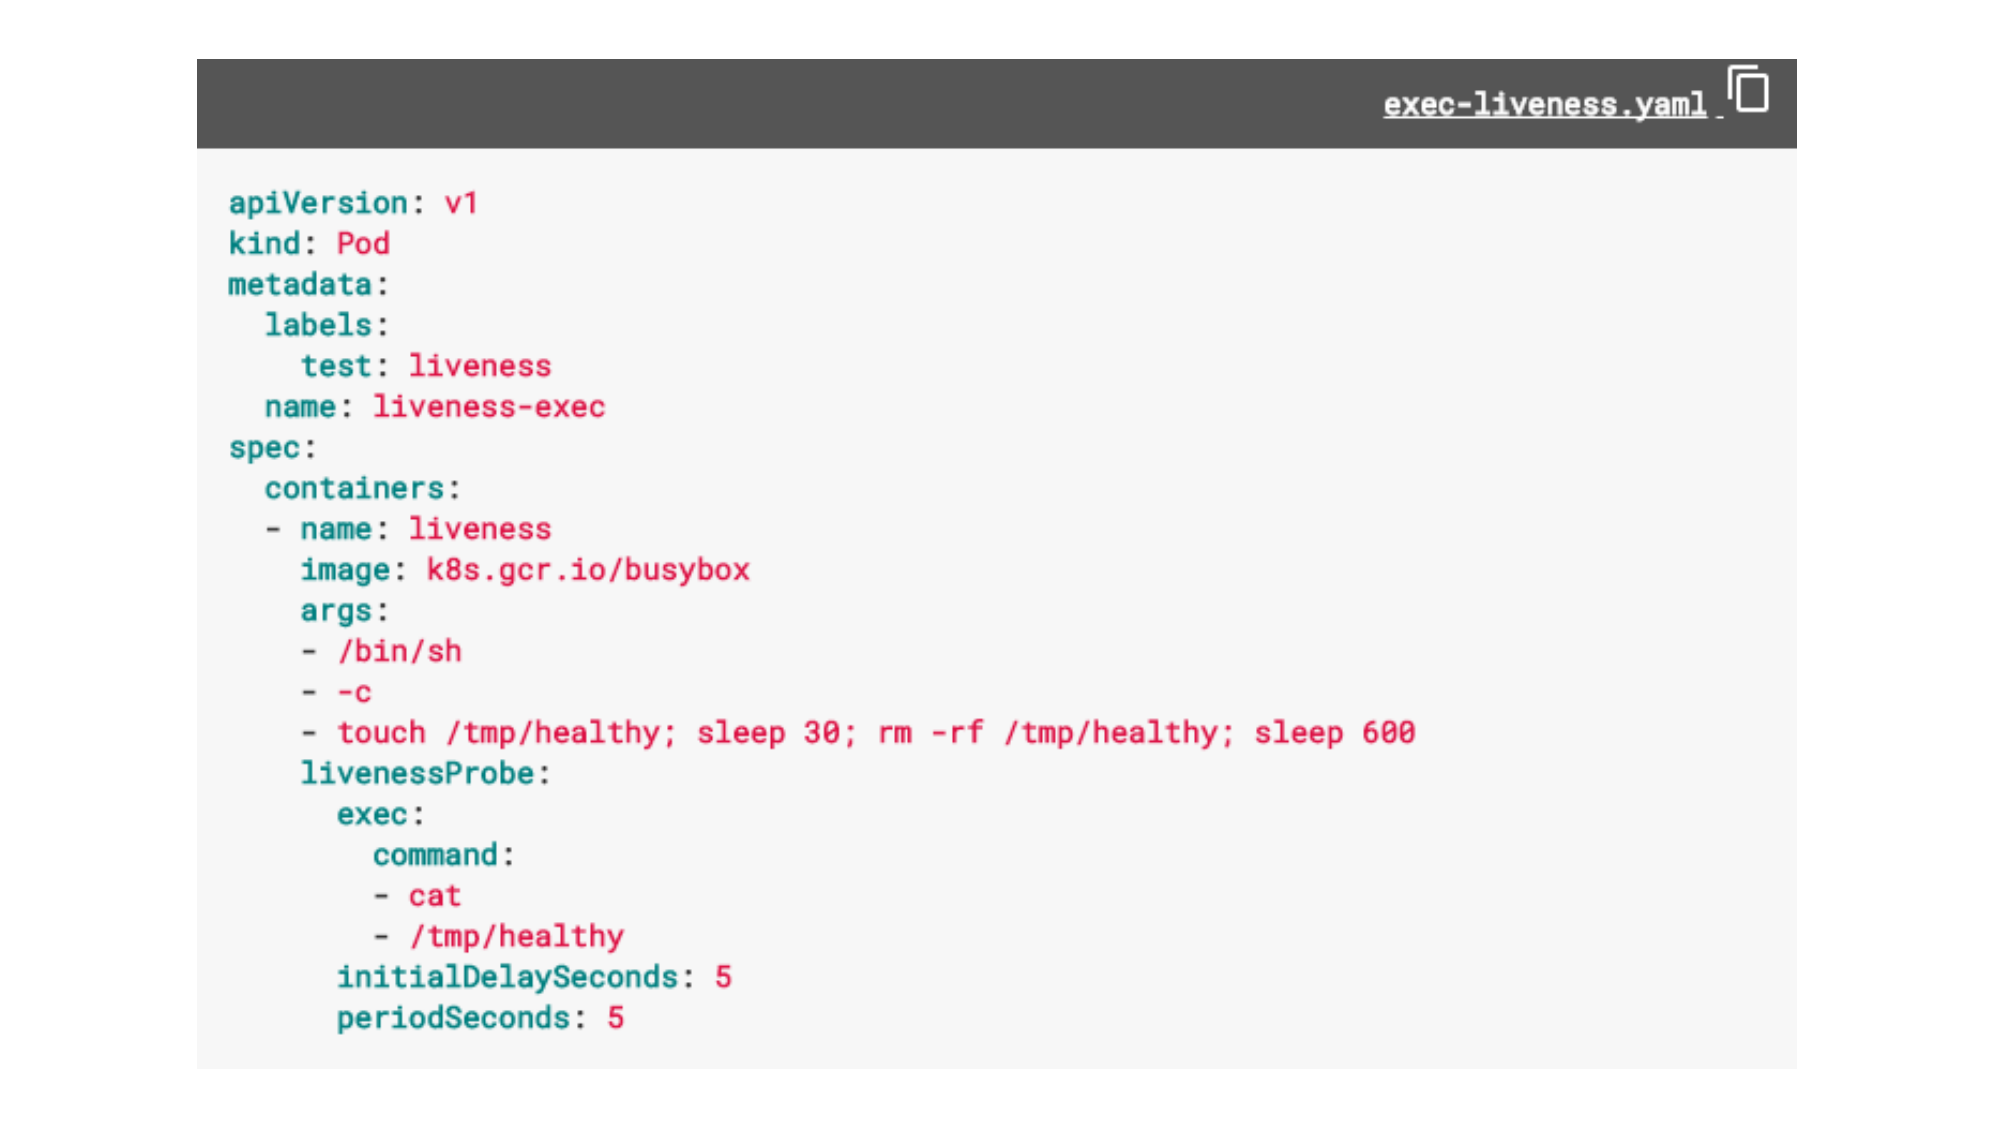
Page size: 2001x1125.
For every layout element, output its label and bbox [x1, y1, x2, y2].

picture [197, 59, 1797, 1069]
